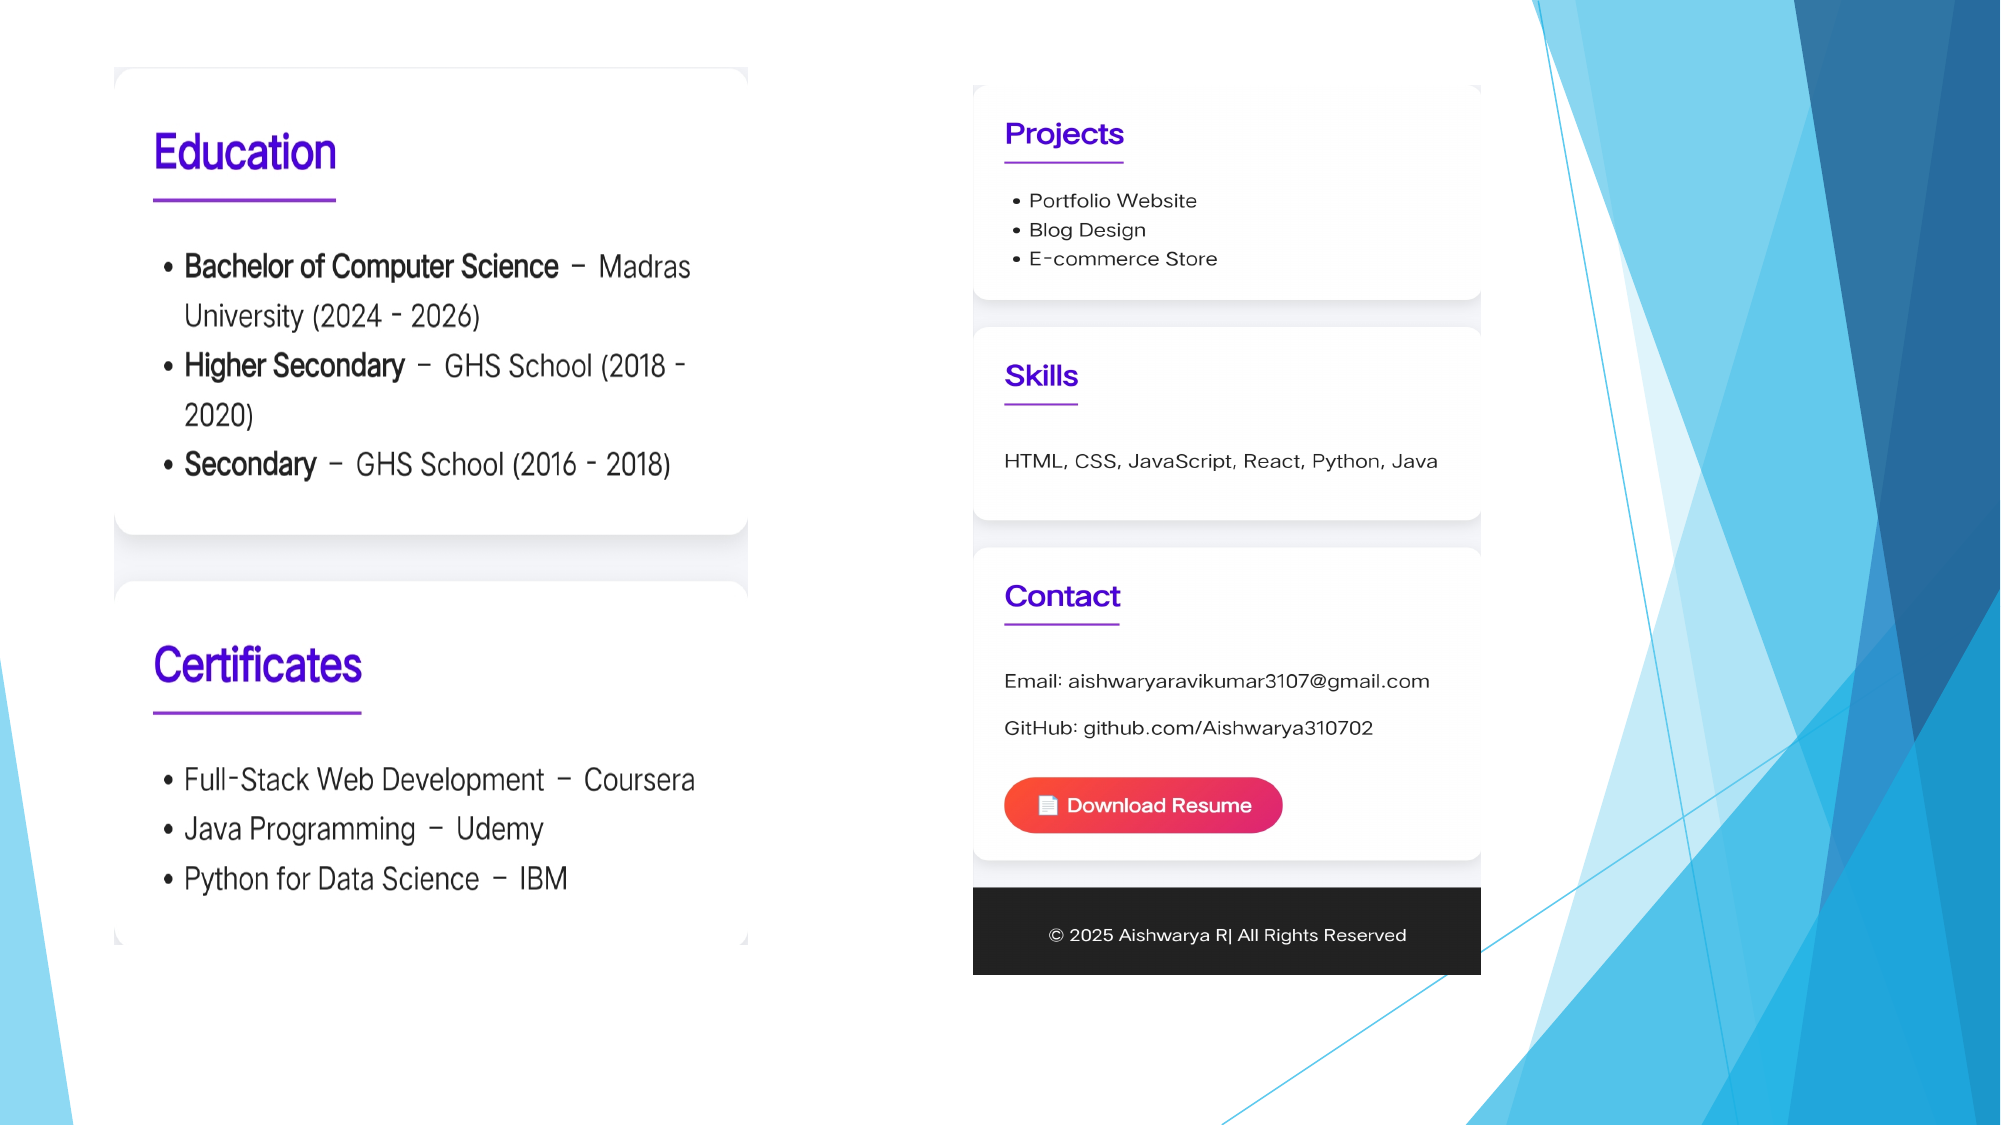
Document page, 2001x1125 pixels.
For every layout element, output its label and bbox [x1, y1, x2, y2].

picture [973, 85, 1481, 975]
picture [114, 67, 748, 945]
